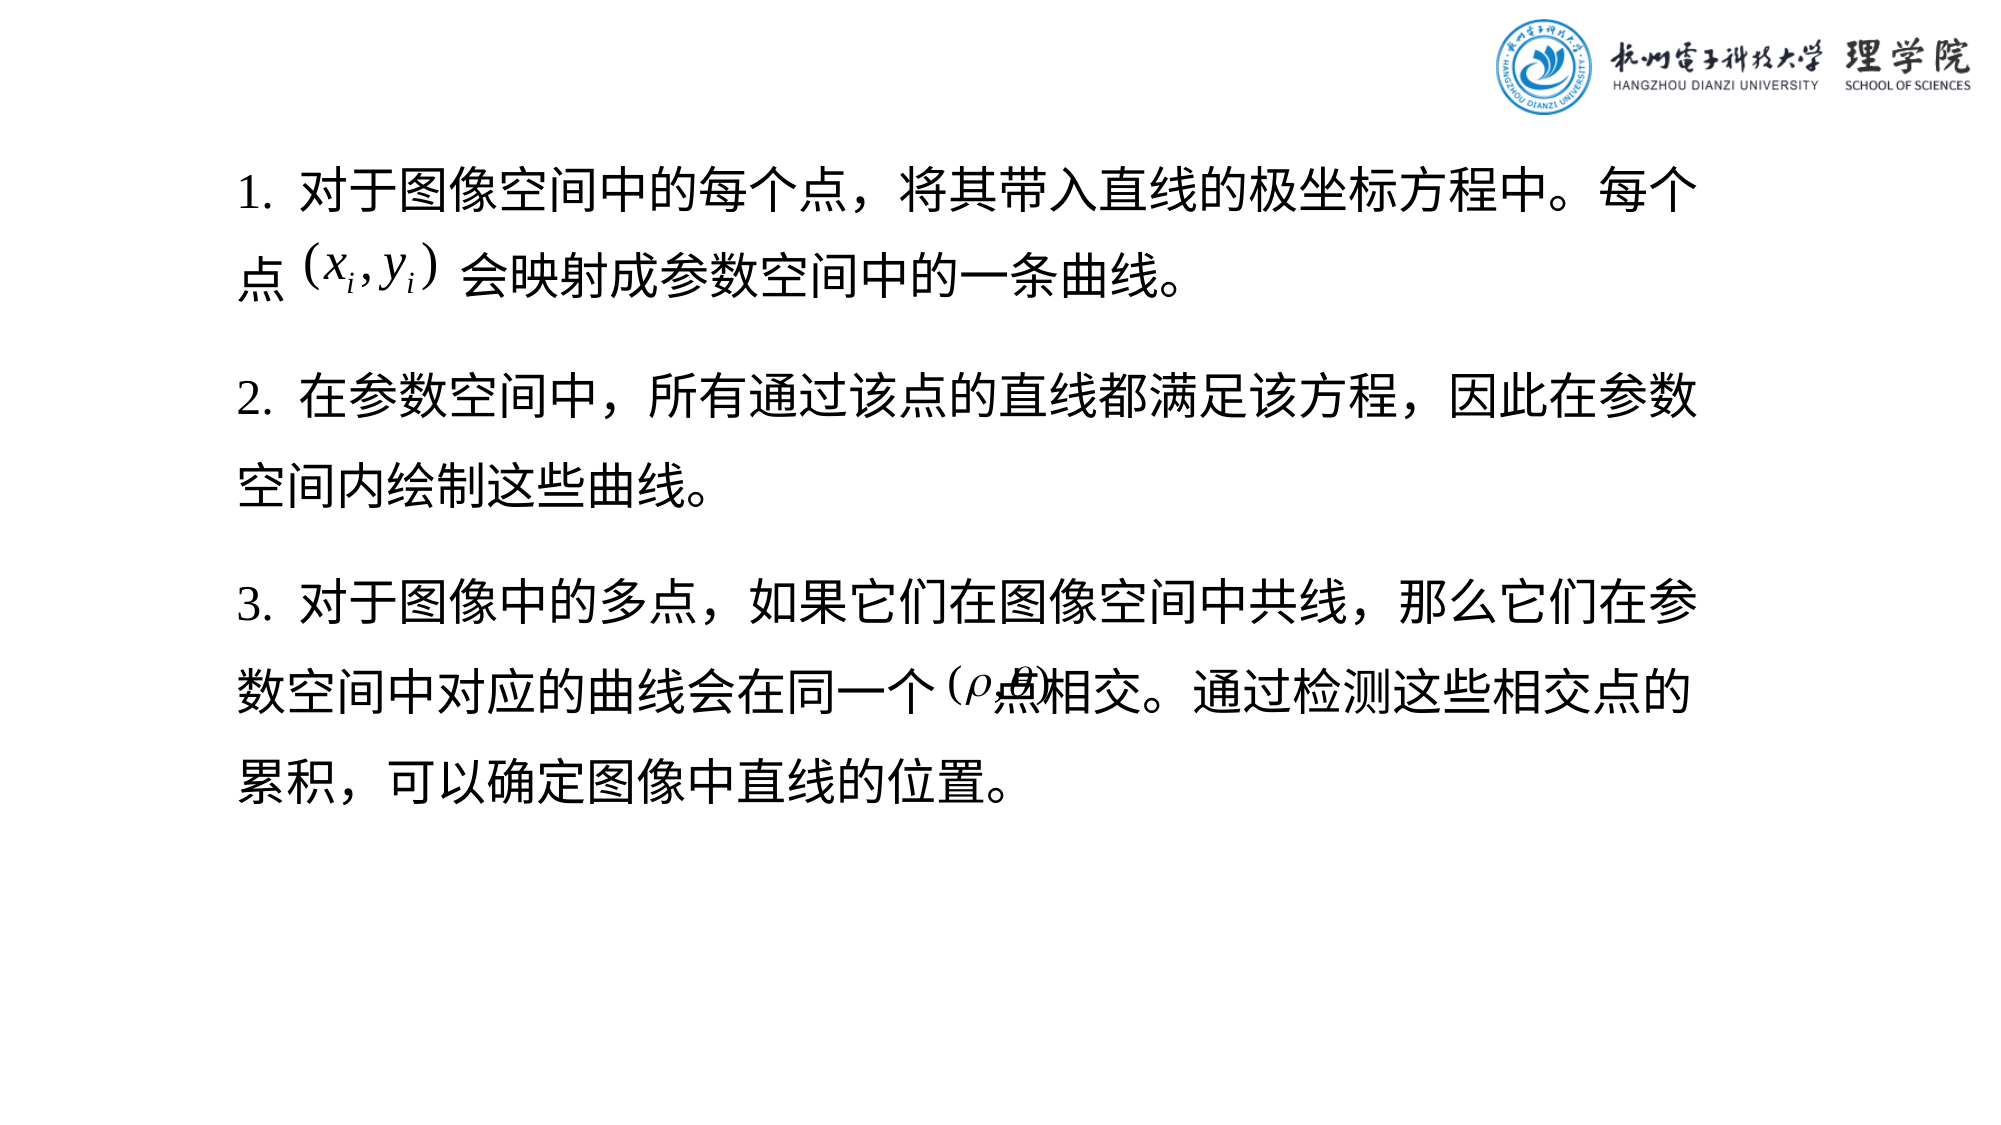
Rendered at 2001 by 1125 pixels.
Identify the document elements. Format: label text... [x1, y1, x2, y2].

text_box 2. 在参数空间中，所有通过该点的直线都满足该方程，因此在参数空间内绘制这些曲线。 [221, 326, 1716, 522]
text_box 3. 对于图像中的多点，如果它们在图像空间中共线，那么它们在参数空间中对应的曲线会在同一个 点相交。通过检测这些相交点的累积，可以确定图像中直线的位置。 [221, 532, 1716, 818]
picture [1496, 19, 1973, 116]
text_box 1. 对于图像空间中的每个点，将其带入直线的极坐标方程中。每个点 [221, 120, 1716, 316]
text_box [297, 230, 445, 304]
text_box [941, 655, 1072, 714]
text_box 会映射成参数空间中的一条曲线。 [444, 206, 1445, 312]
